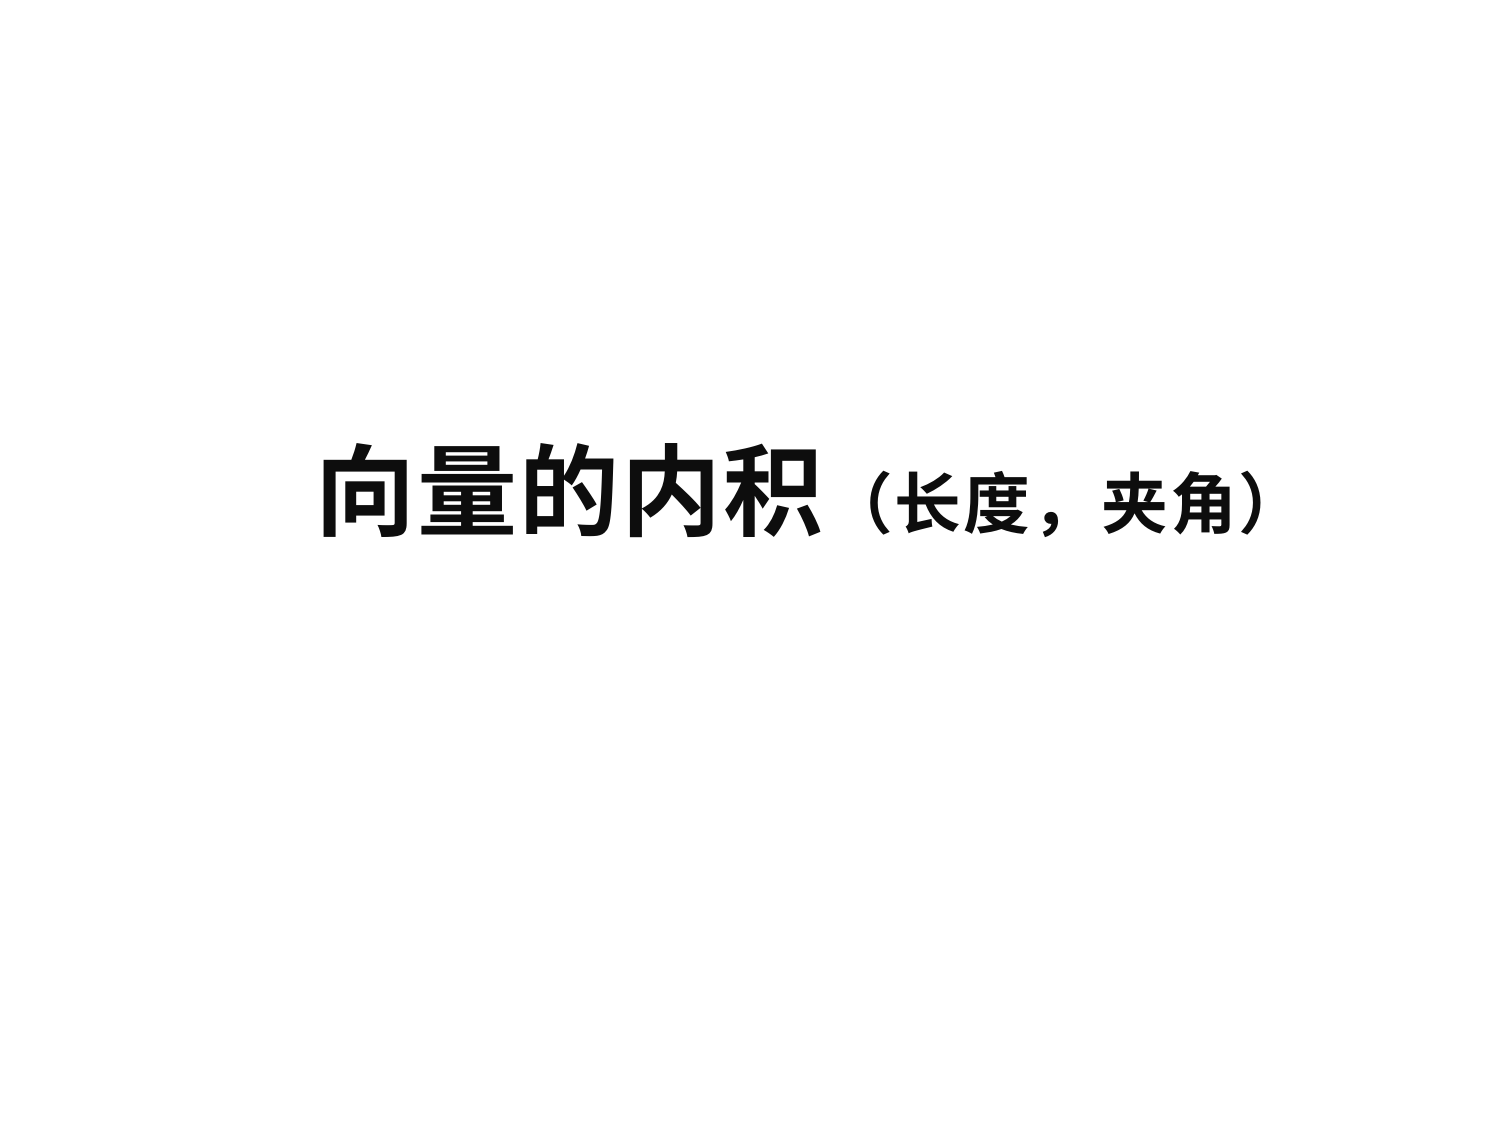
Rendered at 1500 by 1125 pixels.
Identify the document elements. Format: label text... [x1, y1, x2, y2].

text_box 向量的内积（长度，夹角） [301, 444, 1500, 632]
